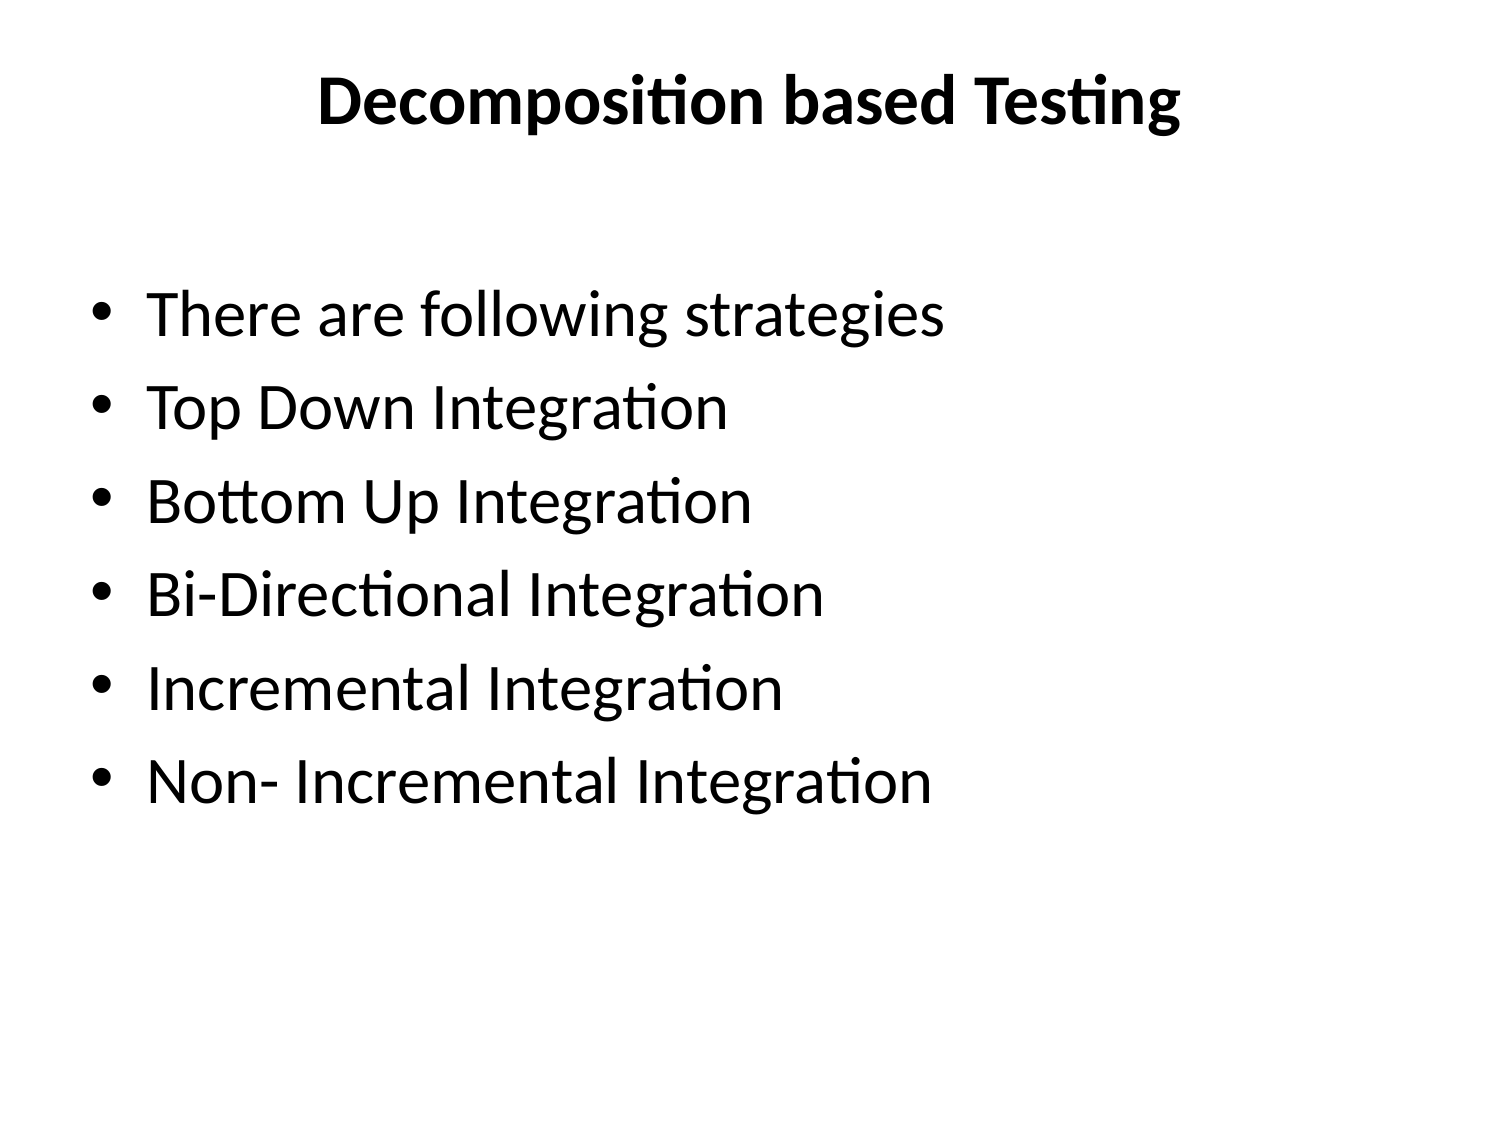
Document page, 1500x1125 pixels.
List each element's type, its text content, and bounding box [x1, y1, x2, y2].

title Decomposition based Testing [75, 45, 1425, 233]
list There are following strategies Top Down Integration Bottom Up Integration Bi-Directional Integration Incremental Integration Non- Incremental Integration [75, 262, 1425, 1005]
